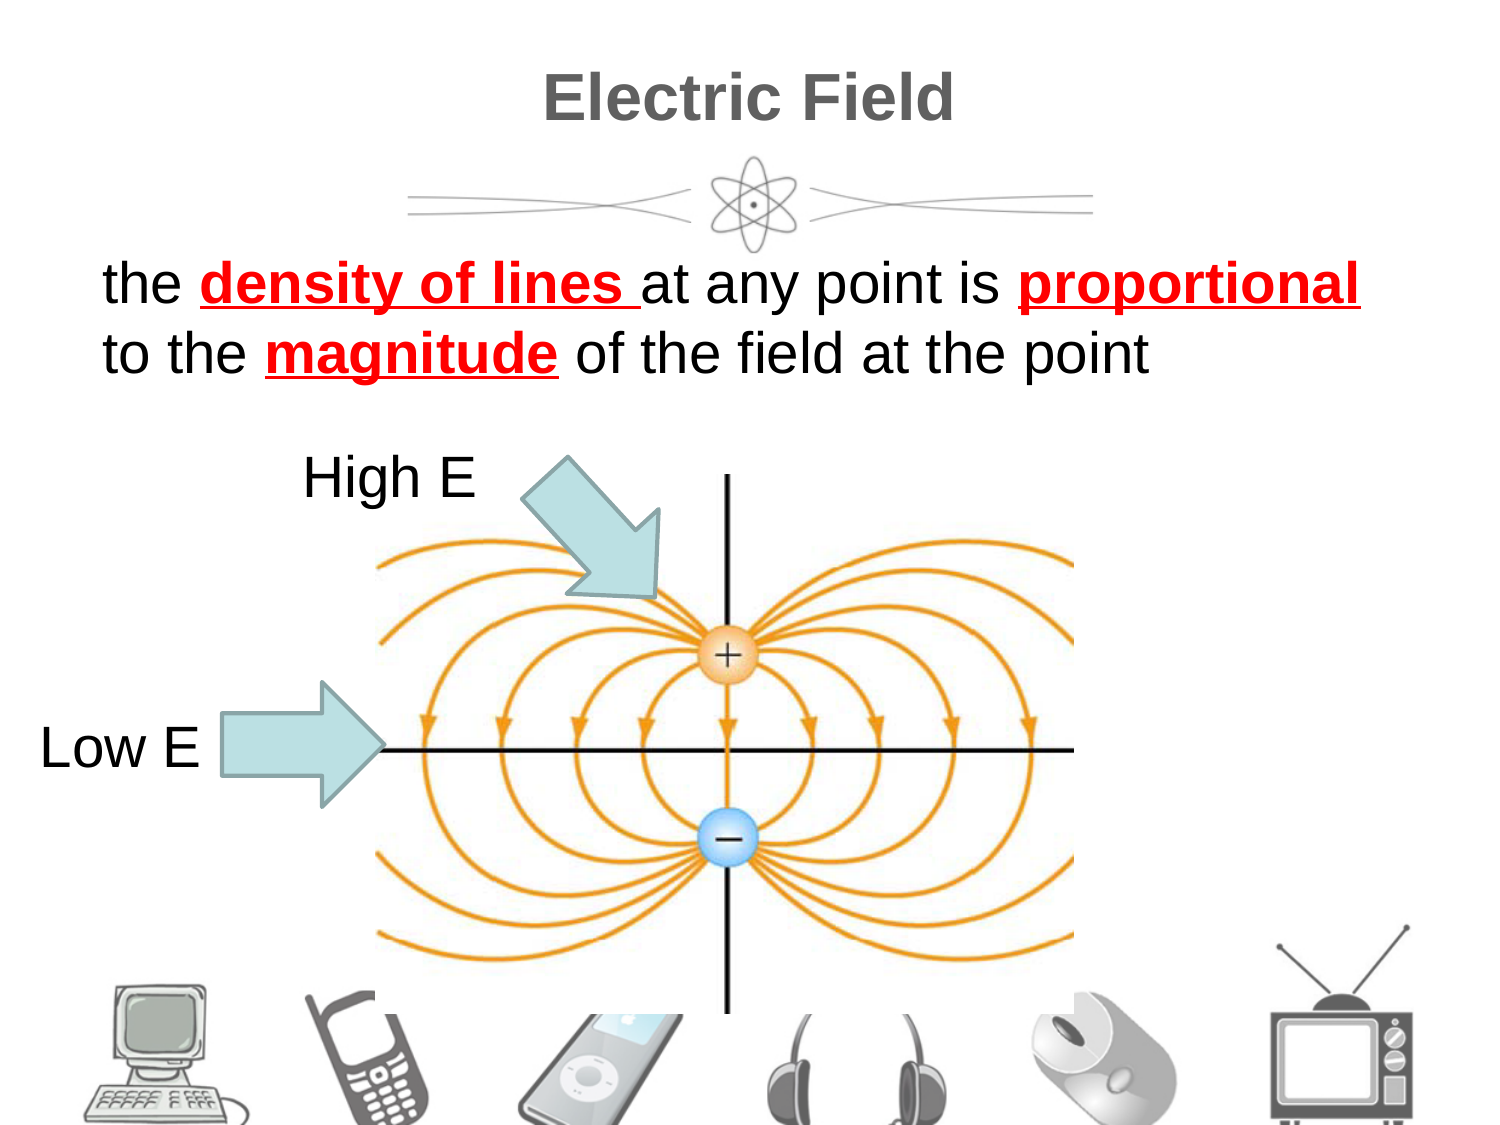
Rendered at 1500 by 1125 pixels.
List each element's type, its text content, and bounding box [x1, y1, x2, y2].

text_box the density of lines at any point is proportional to the magnitude of the field at the point [87, 237, 1388, 393]
text_box [547, 454, 586, 473]
text_box High E [287, 432, 550, 517]
text_box [219, 680, 369, 809]
picture [374, 474, 1074, 1015]
text_box Low E [24, 701, 288, 787]
title Electric Field [74, 0, 1426, 188]
